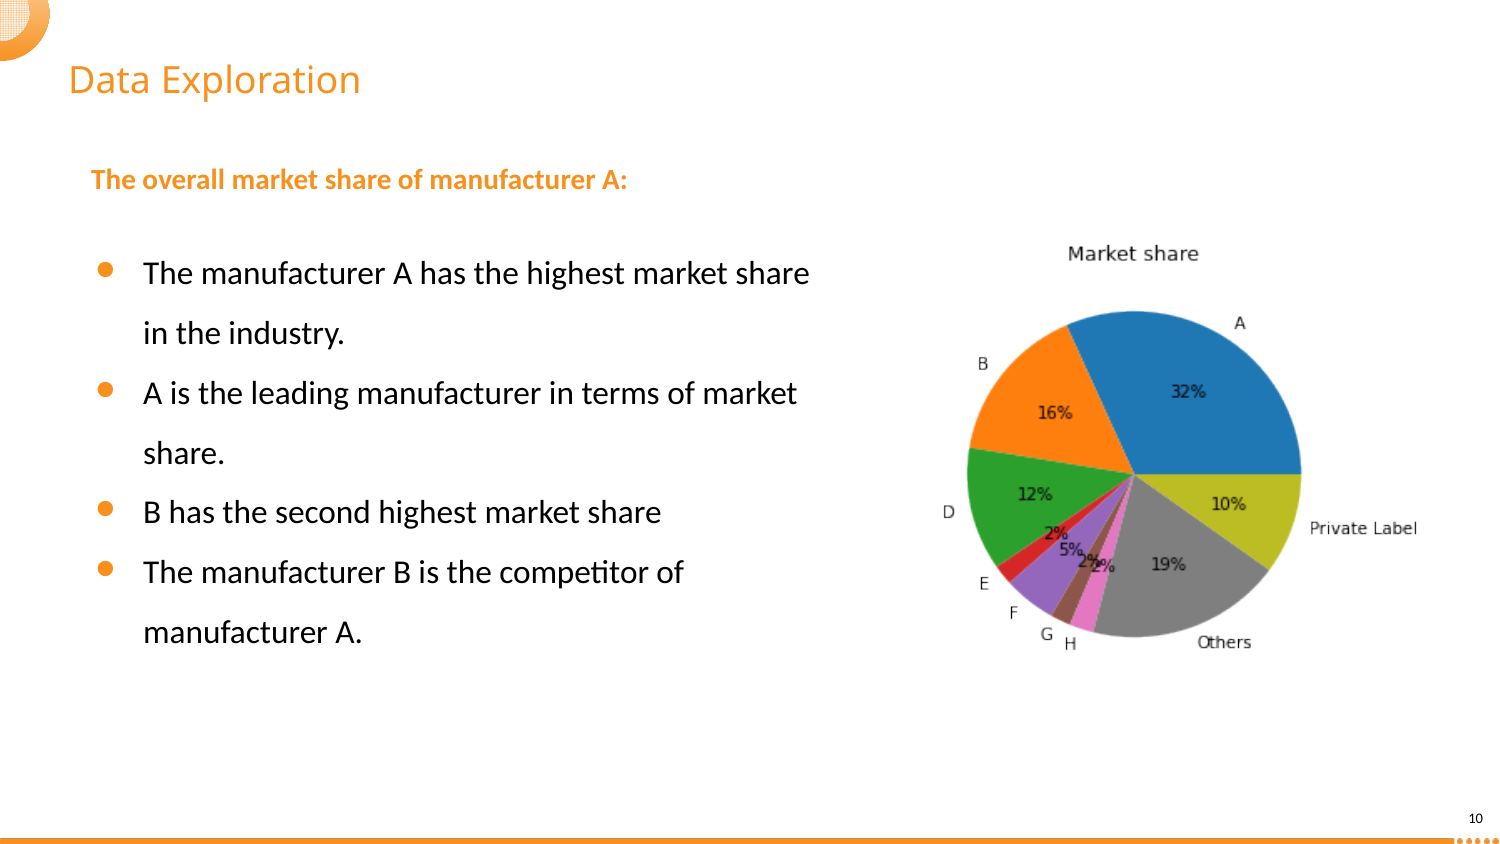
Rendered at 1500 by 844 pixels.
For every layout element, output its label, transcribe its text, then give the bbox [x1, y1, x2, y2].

picture [0, 837, 1500, 844]
list The manufacturer A has the highest market share in the industry. A is the leading manufacturer in terms of market share. B has the second highest market share The manufacturer B is the competitor of manufacturer A. [68, 231, 817, 763]
picture [773, 227, 1495, 697]
subtitle The overall market share of manufacturer A: [68, 159, 1432, 203]
title Data Exploration [68, 61, 1432, 137]
